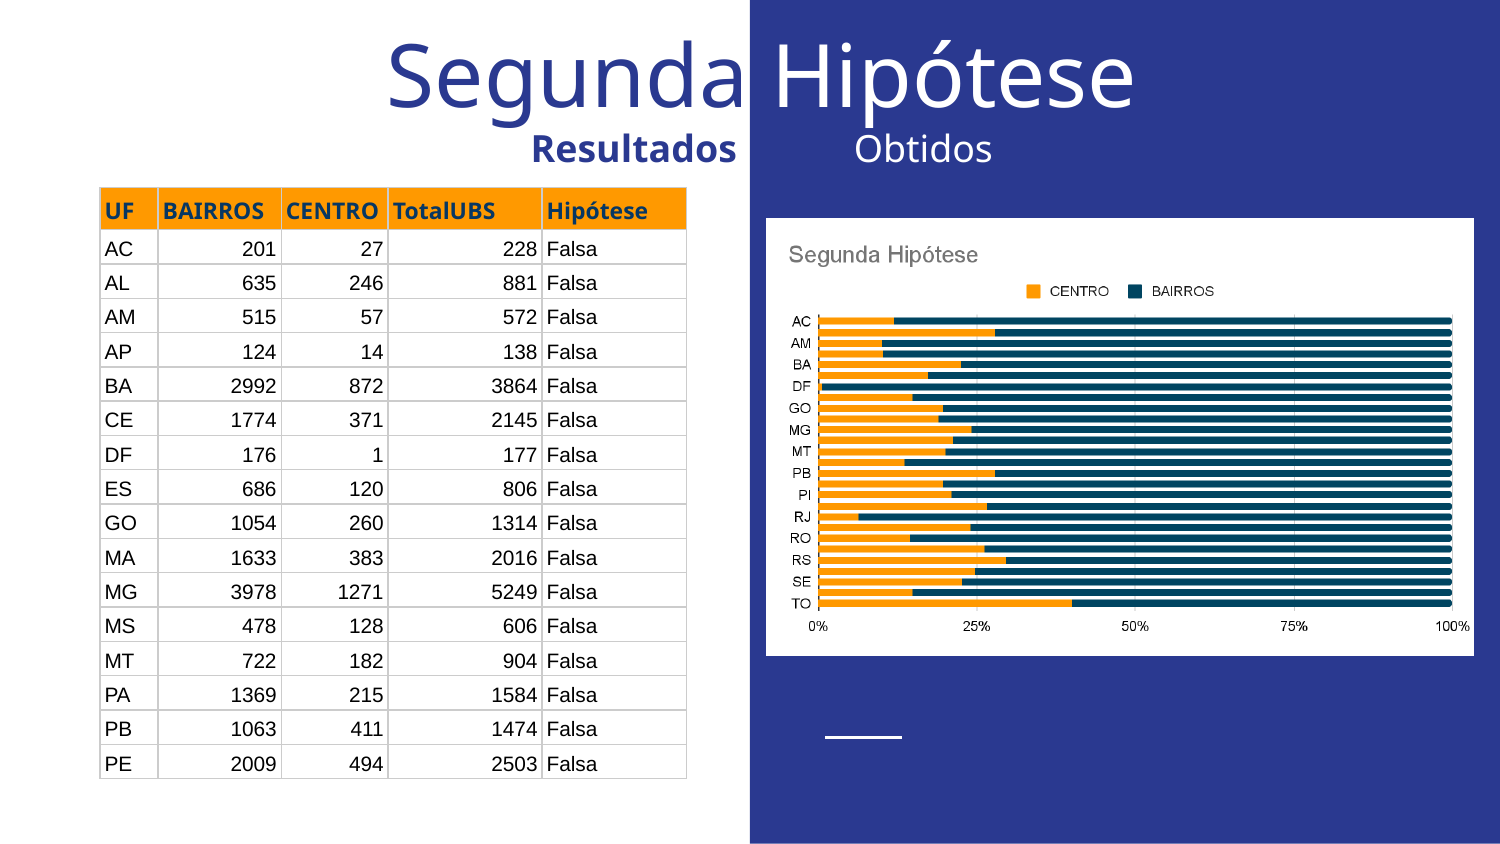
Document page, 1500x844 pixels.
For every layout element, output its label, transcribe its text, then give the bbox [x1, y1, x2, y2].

table_cell PA [101, 676, 157, 709]
table_cell Falsa [543, 333, 686, 366]
table_cell 215 [282, 676, 387, 709]
table_cell 246 [282, 265, 387, 298]
table_cell 176 [159, 436, 281, 469]
table_cell 1063 [159, 711, 281, 744]
table_cell 138 [389, 333, 541, 366]
table_cell 1774 [159, 402, 281, 435]
table_cell 14 [282, 333, 387, 366]
table_cell 228 [389, 230, 541, 263]
table_header TotalUBS [389, 188, 541, 229]
table_cell 1054 [159, 505, 281, 538]
table_cell 2016 [389, 539, 541, 572]
table_cell 3864 [389, 368, 541, 400]
table_cell 57 [282, 299, 387, 332]
table_cell Falsa [543, 573, 686, 606]
table_header Hipótese [543, 188, 686, 229]
table_cell Falsa [543, 470, 686, 503]
picture [765, 218, 1474, 656]
table_cell AM [101, 299, 157, 332]
table_header BAIRROS [159, 188, 281, 229]
table_cell Falsa [543, 368, 686, 400]
table_cell CE [101, 402, 157, 435]
table_cell 128 [282, 608, 387, 641]
table_cell 1584 [389, 676, 541, 709]
table_cell 872 [282, 368, 387, 400]
table_cell 1 [282, 436, 387, 469]
table_cell AC [101, 230, 157, 263]
table_cell PB [101, 711, 157, 744]
table_cell 881 [389, 265, 541, 298]
table_cell 2992 [159, 368, 281, 400]
table_cell 722 [159, 642, 281, 675]
table_cell MG [101, 573, 157, 606]
table_cell MT [101, 642, 157, 675]
table_cell Falsa [543, 642, 686, 675]
table_cell Falsa [543, 402, 686, 435]
table_cell MA [101, 539, 157, 572]
table_cell 260 [282, 505, 387, 538]
table_cell 1369 [159, 676, 281, 709]
table_cell 120 [282, 470, 387, 503]
table_cell GO [101, 505, 157, 538]
table_cell 1314 [389, 505, 541, 538]
table_cell 2145 [389, 402, 541, 435]
table_cell 371 [282, 402, 387, 435]
title Segunda Hipótese Resultados Obtidos [63, 55, 1462, 186]
table_cell Falsa [543, 299, 686, 332]
table_cell 478 [159, 608, 281, 641]
table_cell Falsa [543, 265, 686, 298]
table_cell Falsa [543, 539, 686, 572]
table_cell AL [101, 265, 157, 298]
table_cell 1633 [159, 539, 281, 572]
table_cell Falsa [543, 745, 686, 778]
table_cell 411 [282, 711, 387, 744]
table_cell 3978 [159, 573, 281, 606]
table_cell 635 [159, 265, 281, 298]
table_cell 1271 [282, 573, 387, 606]
table_cell 806 [389, 470, 541, 503]
table_cell MS [101, 608, 157, 641]
table_header CENTRO [282, 188, 387, 229]
table_cell DF [101, 436, 157, 469]
table_cell Falsa [543, 436, 686, 469]
table_cell Falsa [543, 608, 686, 641]
table_cell 5249 [389, 573, 541, 606]
table_cell 1474 [389, 711, 541, 744]
table_cell 124 [159, 333, 281, 366]
table_cell Falsa [543, 505, 686, 538]
table_cell 2009 [159, 745, 281, 778]
table_cell 515 [159, 299, 281, 332]
table_cell Falsa [543, 230, 686, 263]
table_cell 494 [282, 745, 387, 778]
table_cell 177 [389, 436, 541, 469]
table_cell 201 [159, 230, 281, 263]
table_cell Falsa [543, 711, 686, 744]
table_cell ES [101, 470, 157, 503]
table_cell BA [101, 368, 157, 400]
table_cell 2503 [389, 745, 541, 778]
table_cell 27 [282, 230, 387, 263]
table_cell PE [101, 745, 157, 778]
table_cell 606 [389, 608, 541, 641]
table_cell 686 [159, 470, 281, 503]
table_cell 383 [282, 539, 387, 572]
table_header UF [101, 188, 157, 229]
table_cell Falsa [543, 676, 686, 709]
table_cell 182 [282, 642, 387, 675]
table_cell 572 [389, 299, 541, 332]
table_cell 904 [389, 642, 541, 675]
table_cell AP [101, 333, 157, 366]
